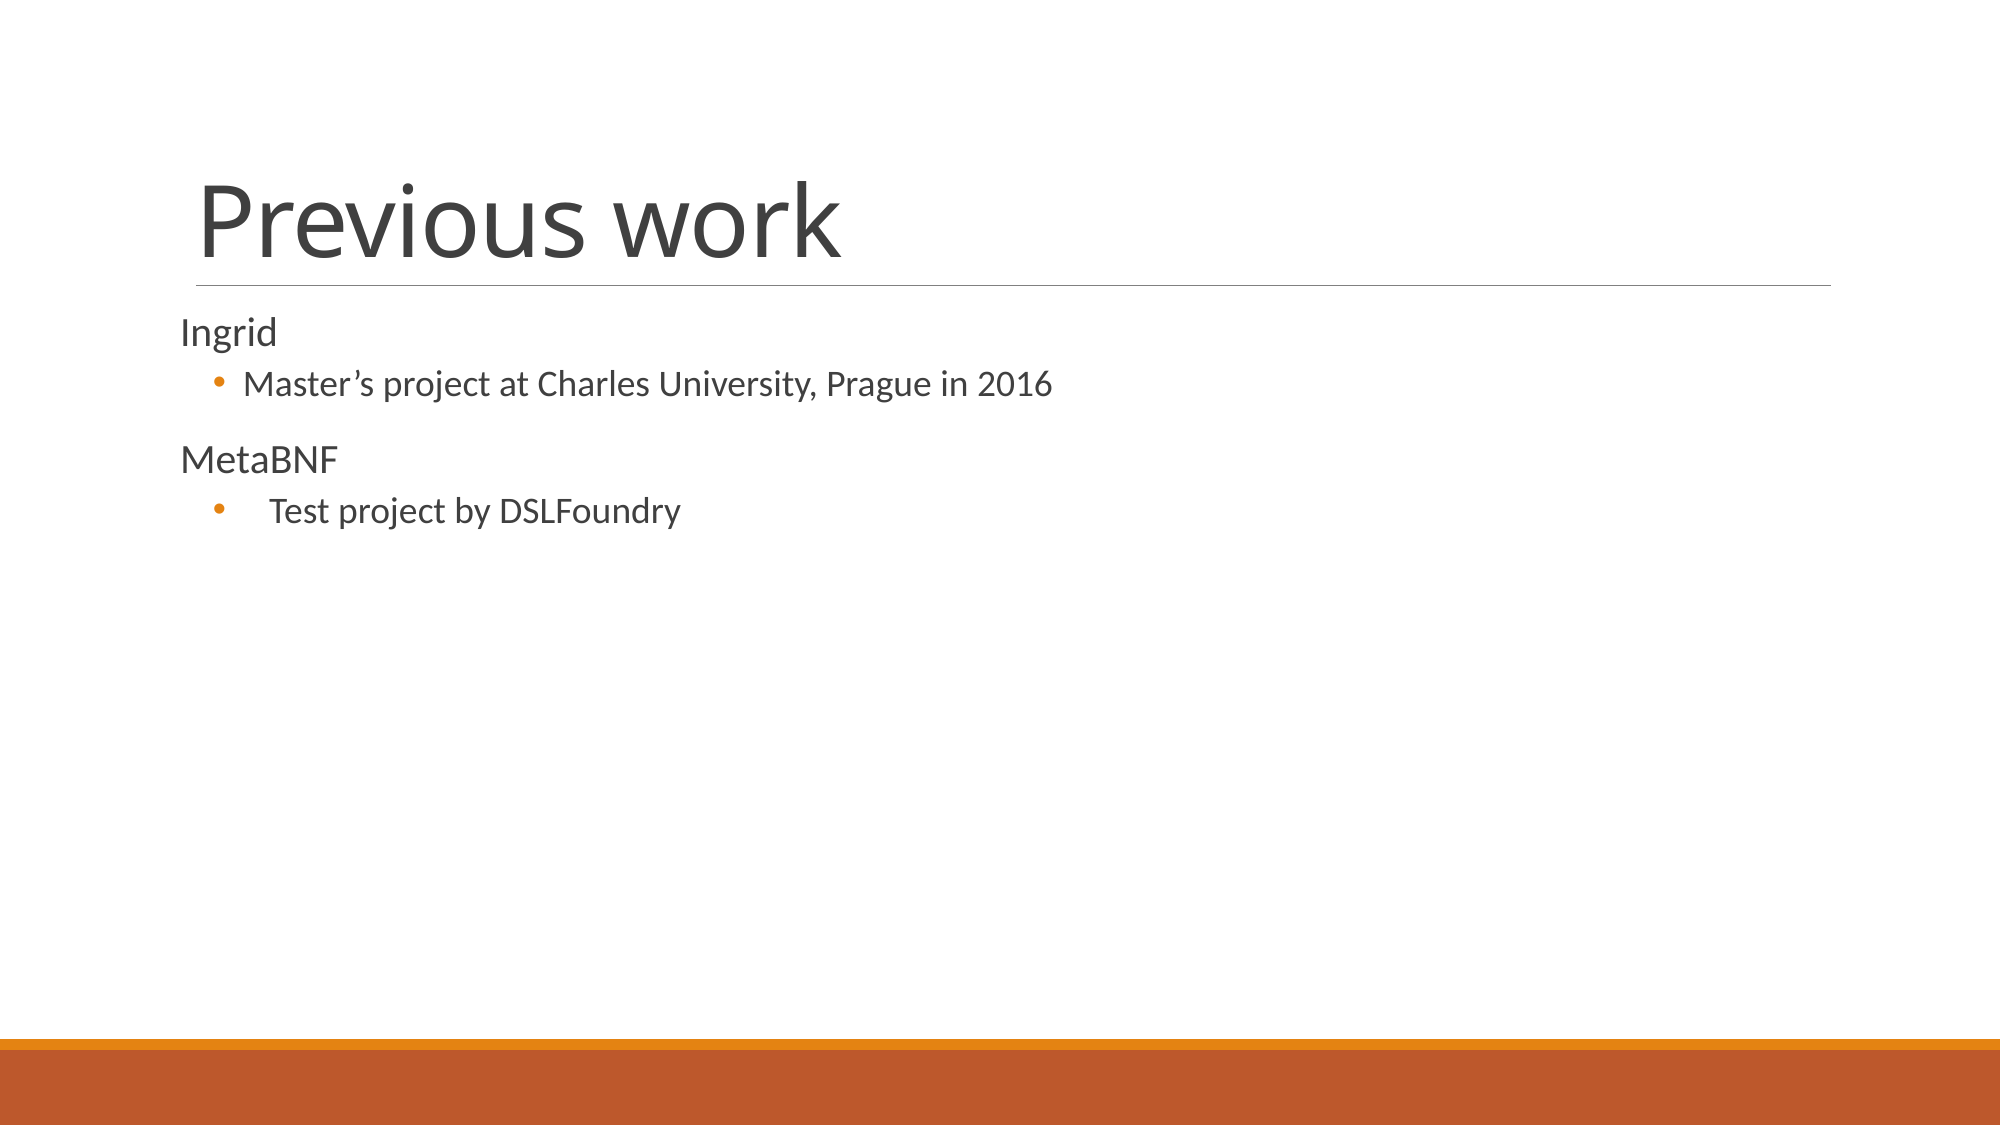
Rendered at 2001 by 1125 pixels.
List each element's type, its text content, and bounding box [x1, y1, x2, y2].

list Ingrid Master’s project at Charles University, Prague in 2016 MetaBNF Test project by DSLFoundry [180, 302, 1830, 963]
title Previous work [180, 47, 1830, 285]
